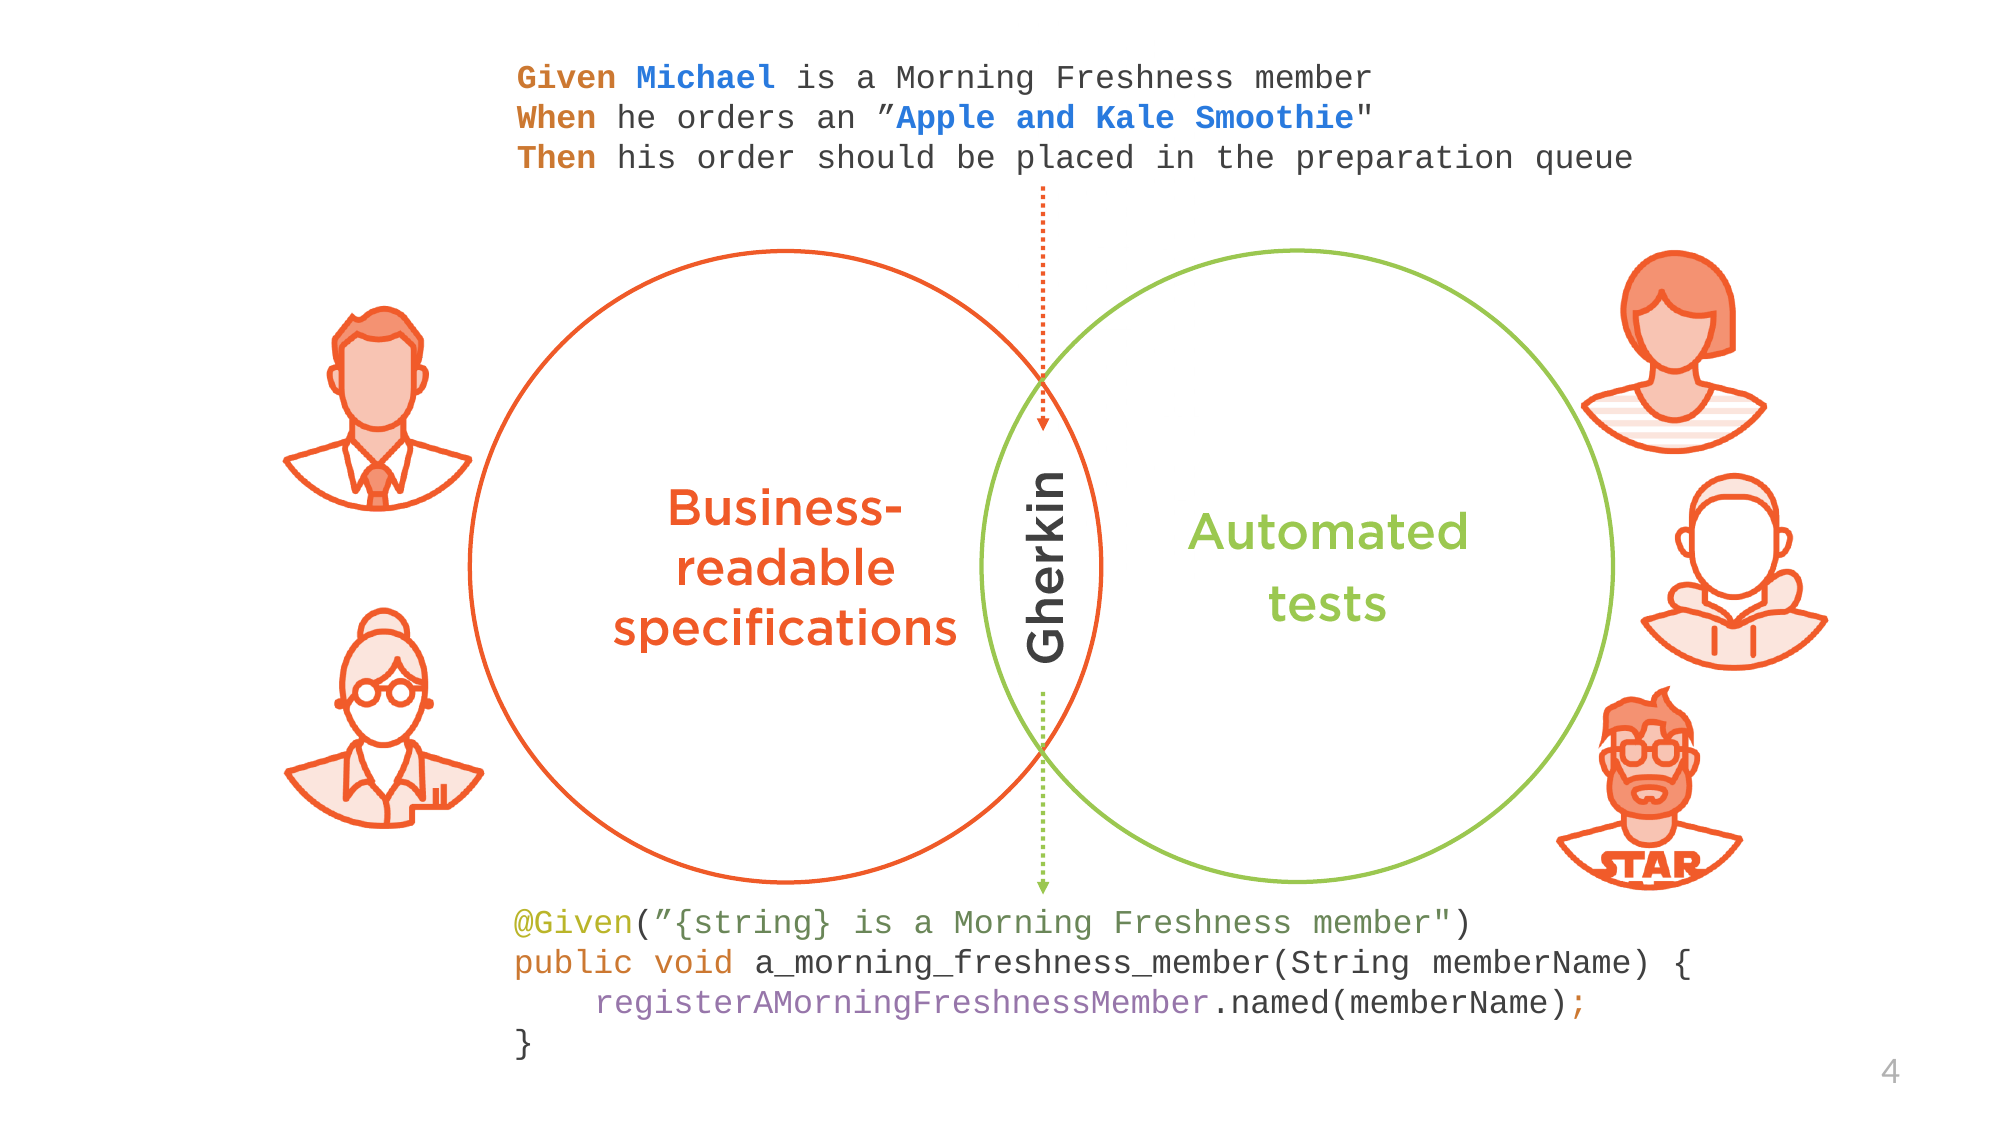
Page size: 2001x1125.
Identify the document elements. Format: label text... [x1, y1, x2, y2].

text_box Given Michael is a Morning Freshness member When he orders an ”Apple and Kale Smoothie" Then his order should be placed in the preparation queue [514, 53, 993, 176]
picture [1552, 682, 1747, 895]
picture [1576, 246, 1771, 458]
slide_number 4 [1440, 1046, 1900, 1103]
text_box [282, 248, 1616, 885]
text_box Given Michael is a Morning Freshness member When he orders an ”Apple and Kale Smoothie" Then his order should be placed in the preparation queue [1219, 53, 1642, 176]
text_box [998, 0, 1215, 246]
picture [1639, 472, 1829, 672]
text_box @Given(”{string} is a Morning Freshness member") public void a_morning_freshness_member(String memberName) { registerAMorningFreshnessMember.named(memberName); } [511, 898, 1700, 1061]
